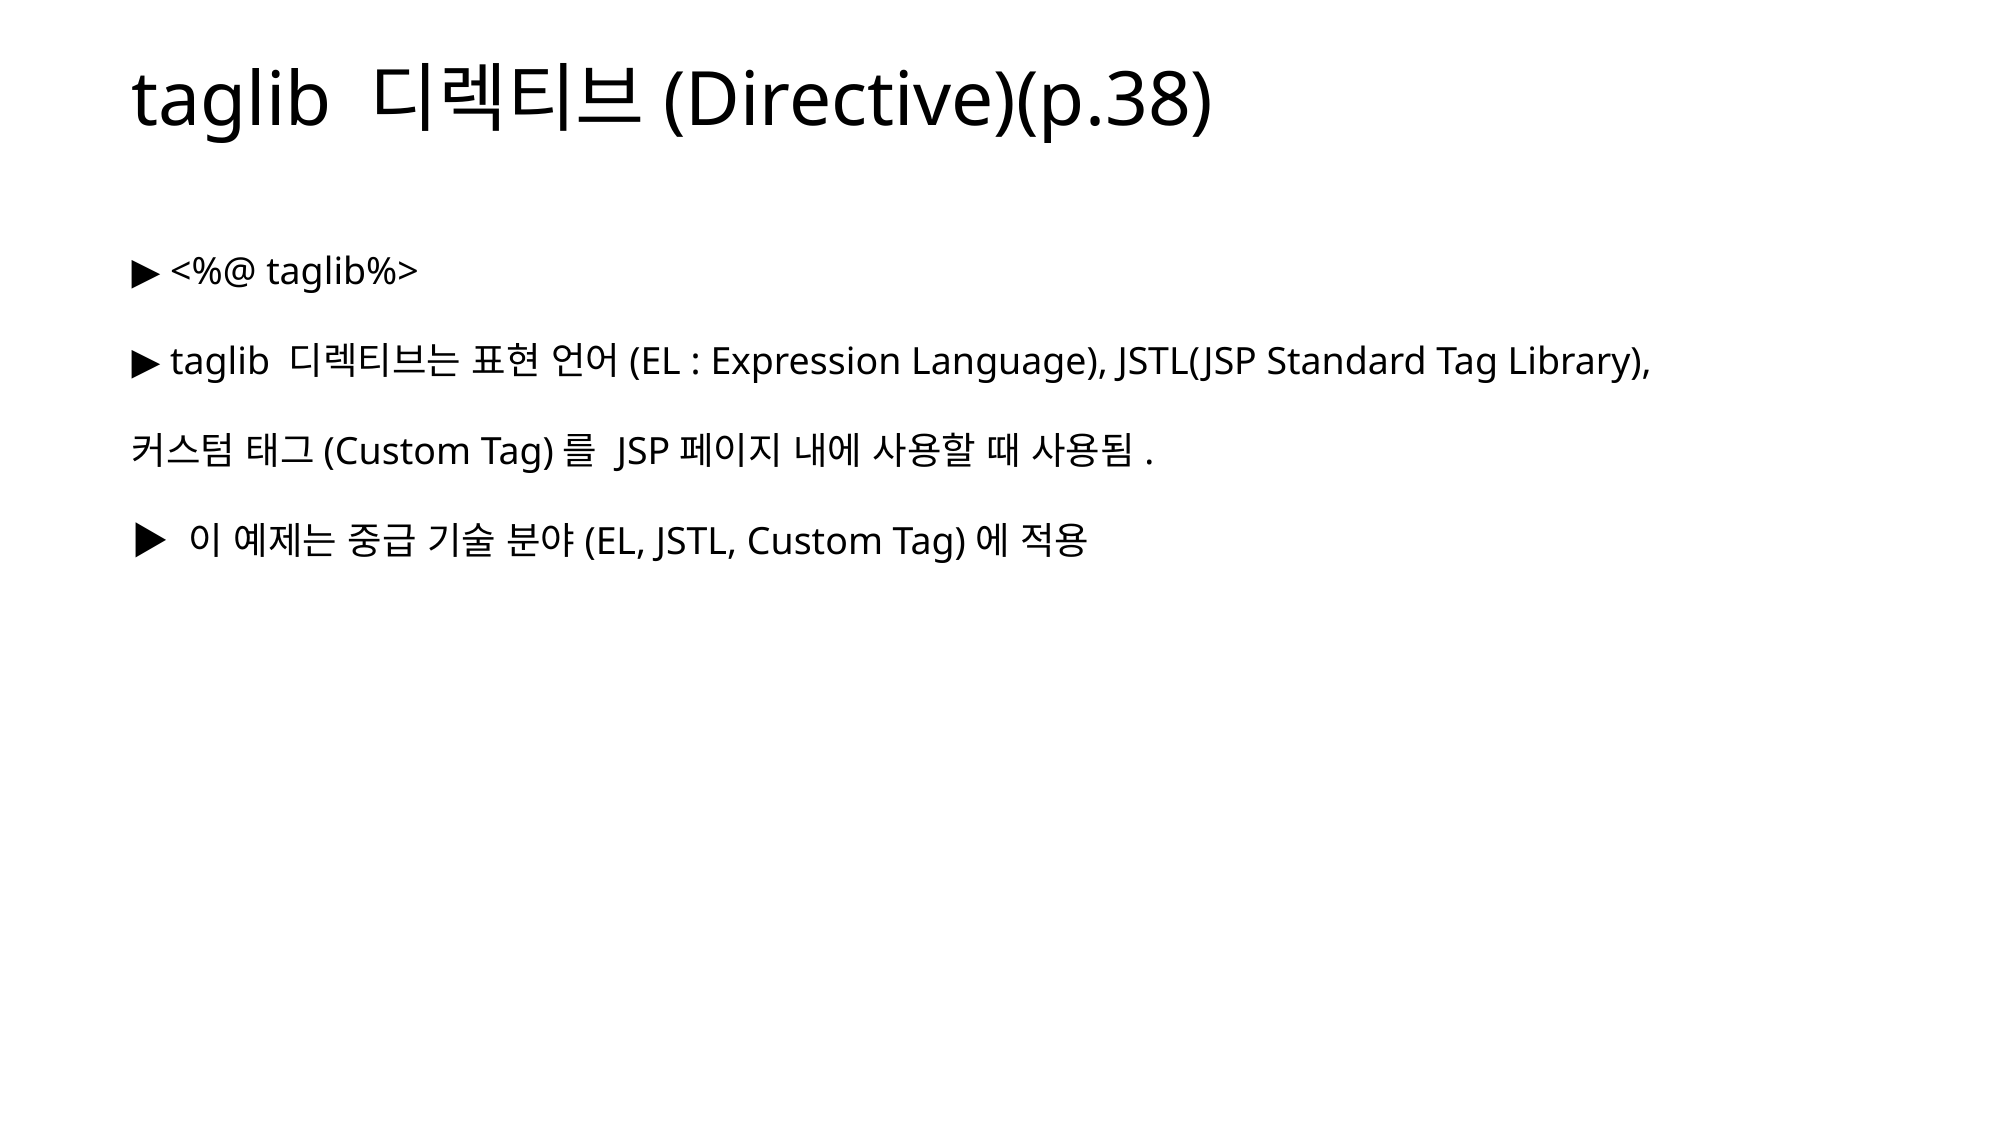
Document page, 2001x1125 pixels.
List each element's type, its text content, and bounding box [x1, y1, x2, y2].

text_box ▶ <%@ taglib%> ▶ taglib 디렉티브는 표현 언어(EL : Expression Language), JSTL(JSP Standard Tag Library), 커스텀 태그(Custom Tag)를 JSP페이지 내에 사용할 때 사용됨. ▶ 이 예제는 중급 기술 분야(EL, JSTL, Custom Tag)에 적용 [116, 194, 1787, 570]
text_box taglib 디렉티브(Directive)(p.38) [116, 42, 1973, 148]
